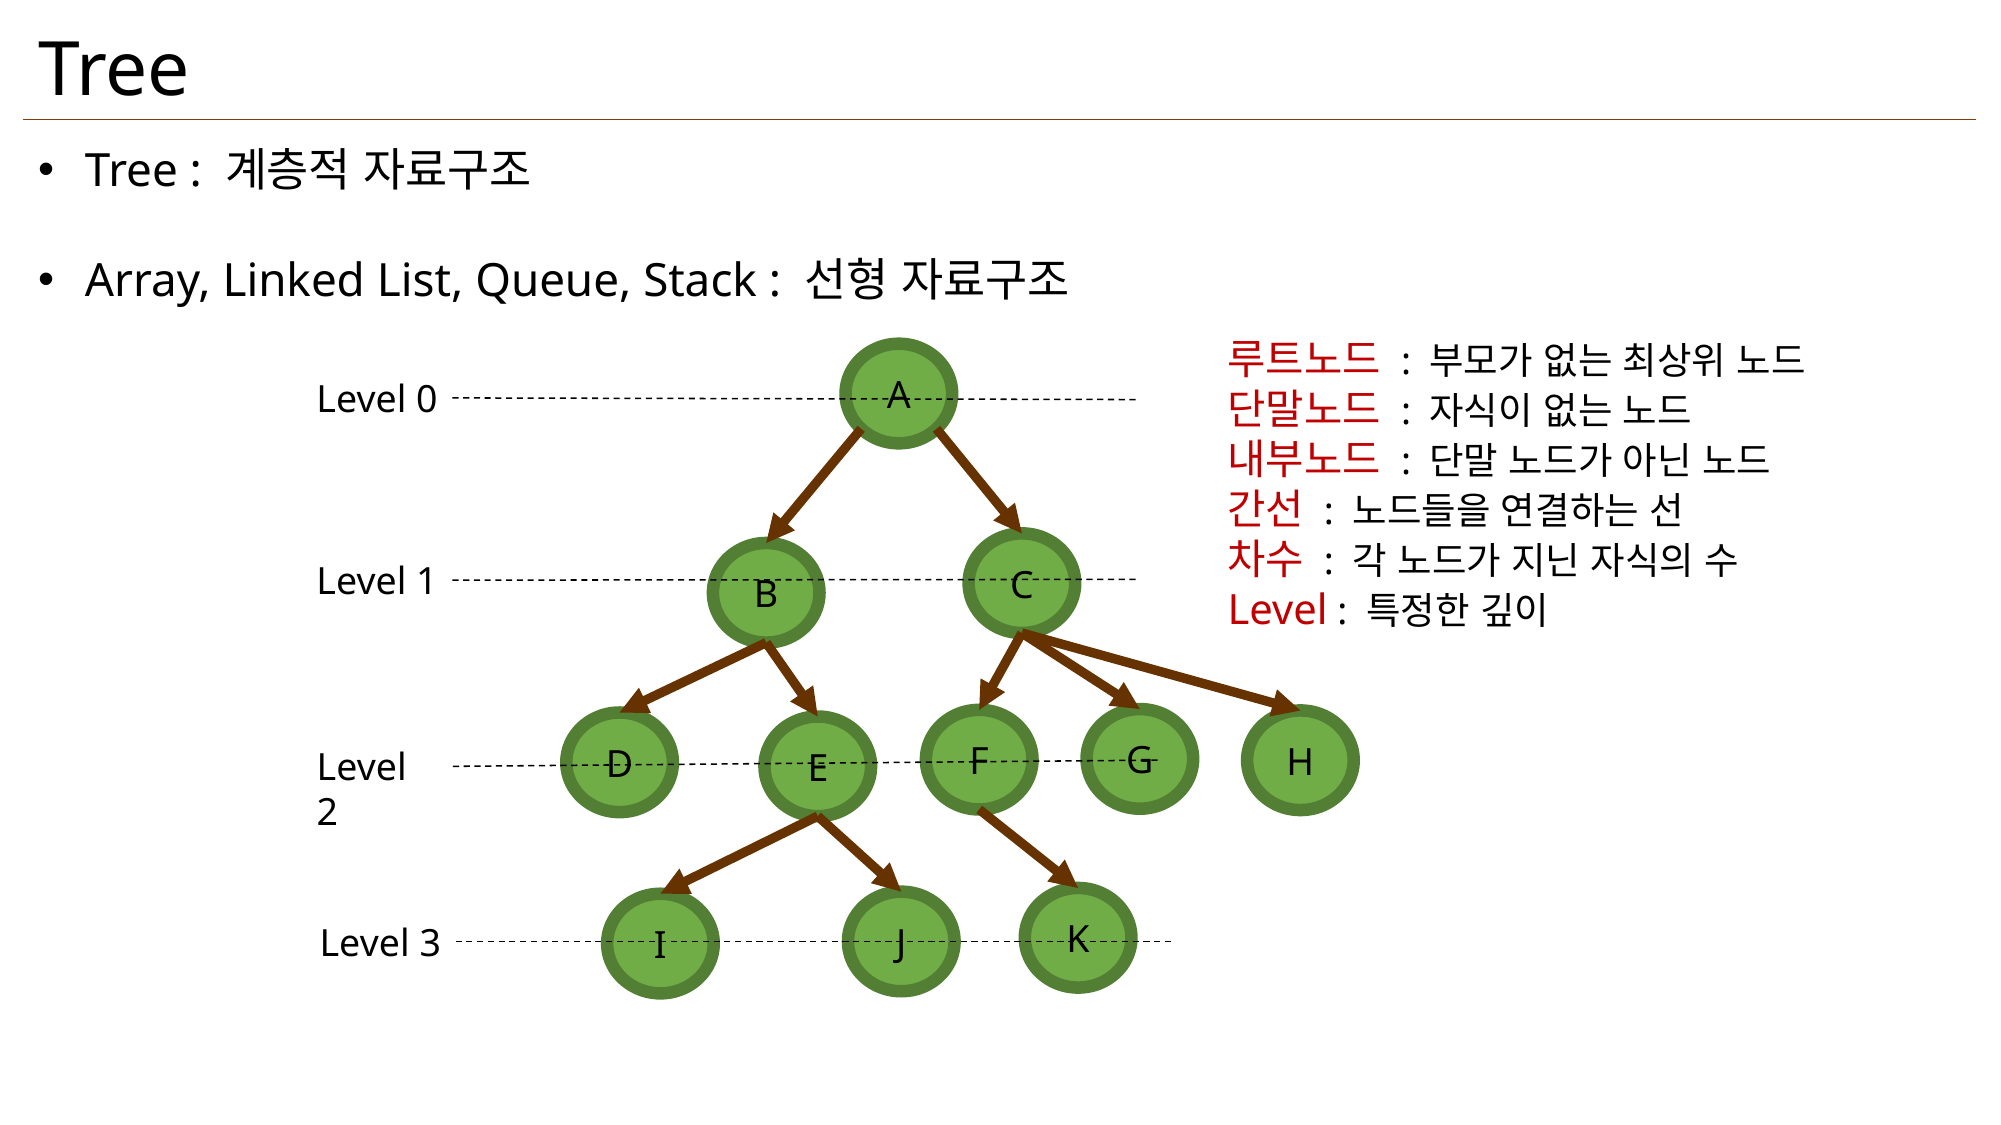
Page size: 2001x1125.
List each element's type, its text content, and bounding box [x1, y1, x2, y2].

text_box Tree [23, 13, 1977, 119]
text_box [301, 343, 1354, 994]
text_box 루트노드 : 부모가 없는 최상위 노드 단말노드 : 자식이 없는 노드 내부노드 : 단말 노드가 아닌 노드 간선 : 노드들을 연결하는 선 차수 : 각 노드가 지닌 자식의 수 Level : 특정한 깊이 [1212, 325, 1977, 641]
text_box Tree : 계층적 자료구조 Array, Linked List, Queue, Stack : 선형 자료구조 [23, 133, 1977, 314]
